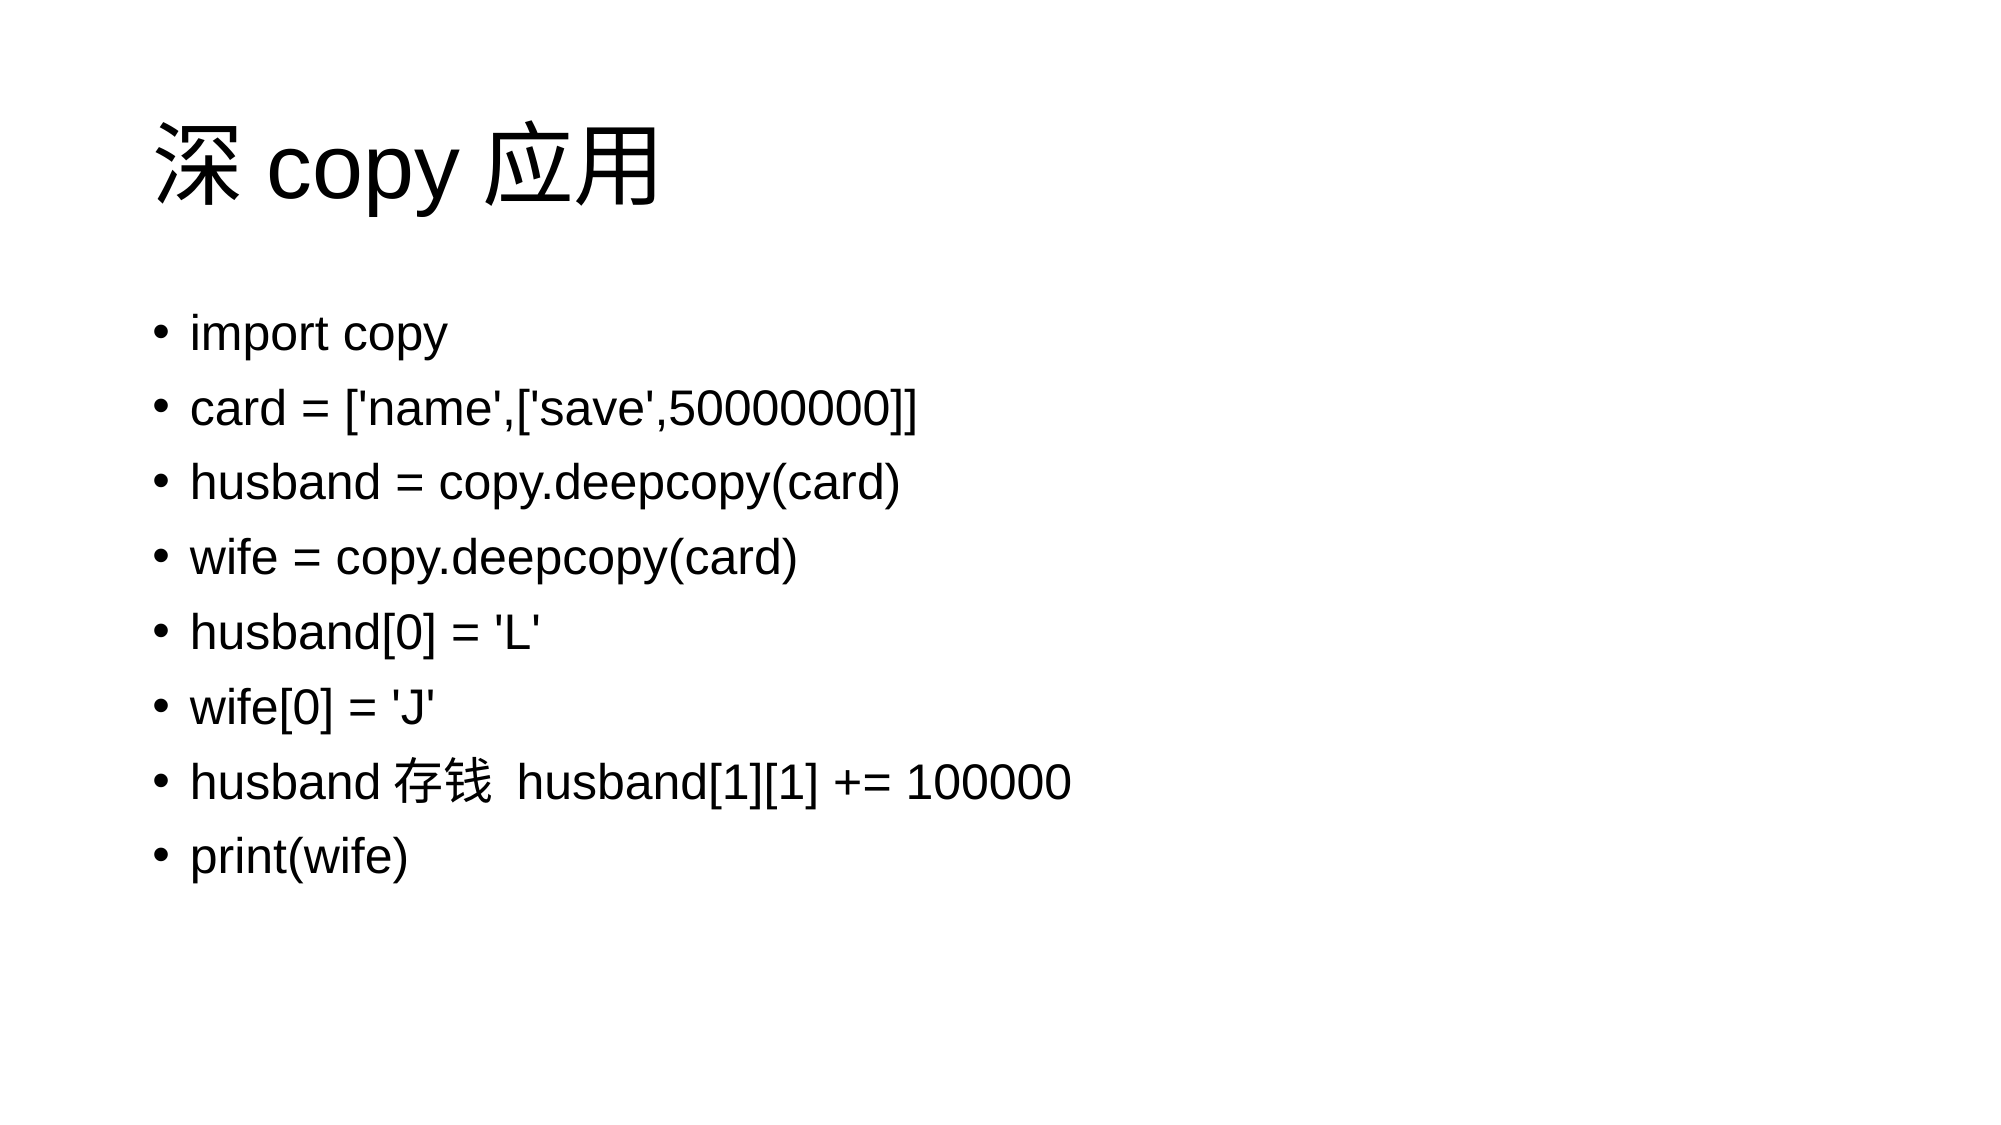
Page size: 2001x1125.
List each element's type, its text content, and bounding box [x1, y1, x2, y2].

list import copy card = ['name',['save',50000000]] husband = copy.deepcopy(card) wife = copy.deepcopy(card) husband[0] = 'L' wife[0] = 'J' husband存钱 husband[1][1] += 100000 print(wife) [137, 299, 1863, 1014]
title 深copy应用 [137, 59, 1863, 278]
